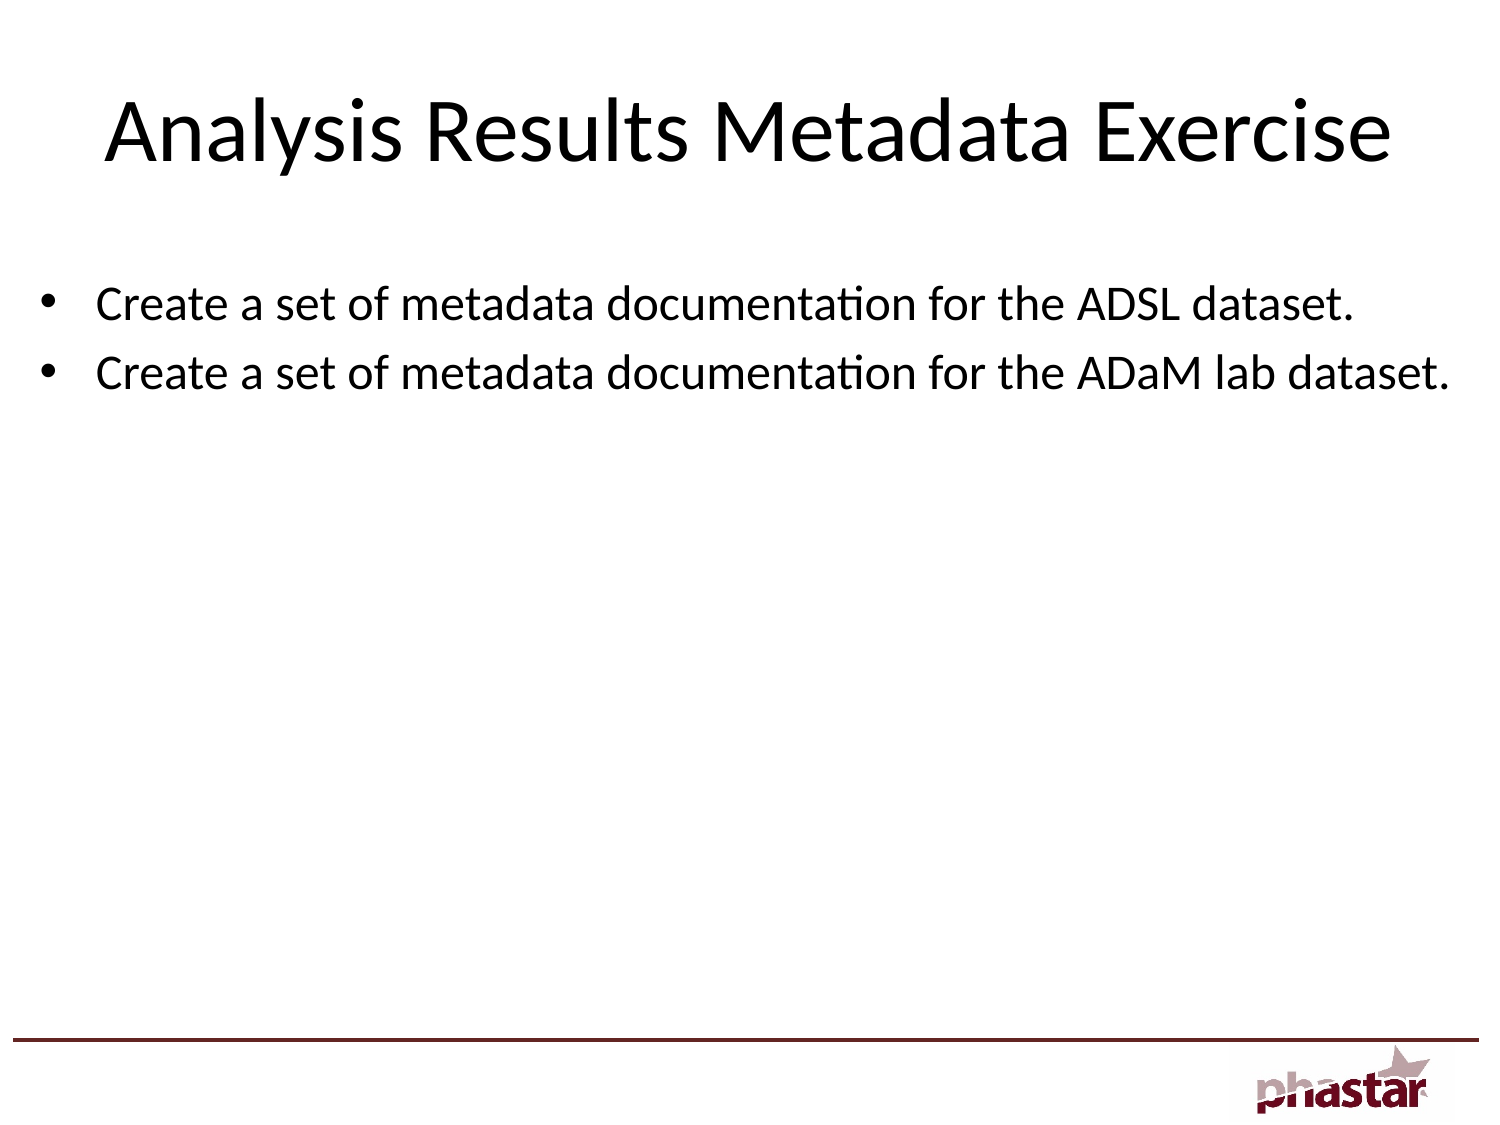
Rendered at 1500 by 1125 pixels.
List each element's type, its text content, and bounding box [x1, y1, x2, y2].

picture [1229, 1042, 1455, 1122]
title Analysis Results Metadata Exercise [75, 45, 1425, 233]
list Create a set of metadata documentation for the ADSL dataset. Create a set of metadata documentation for the ADaM lab dataset. [24, 262, 1474, 1005]
